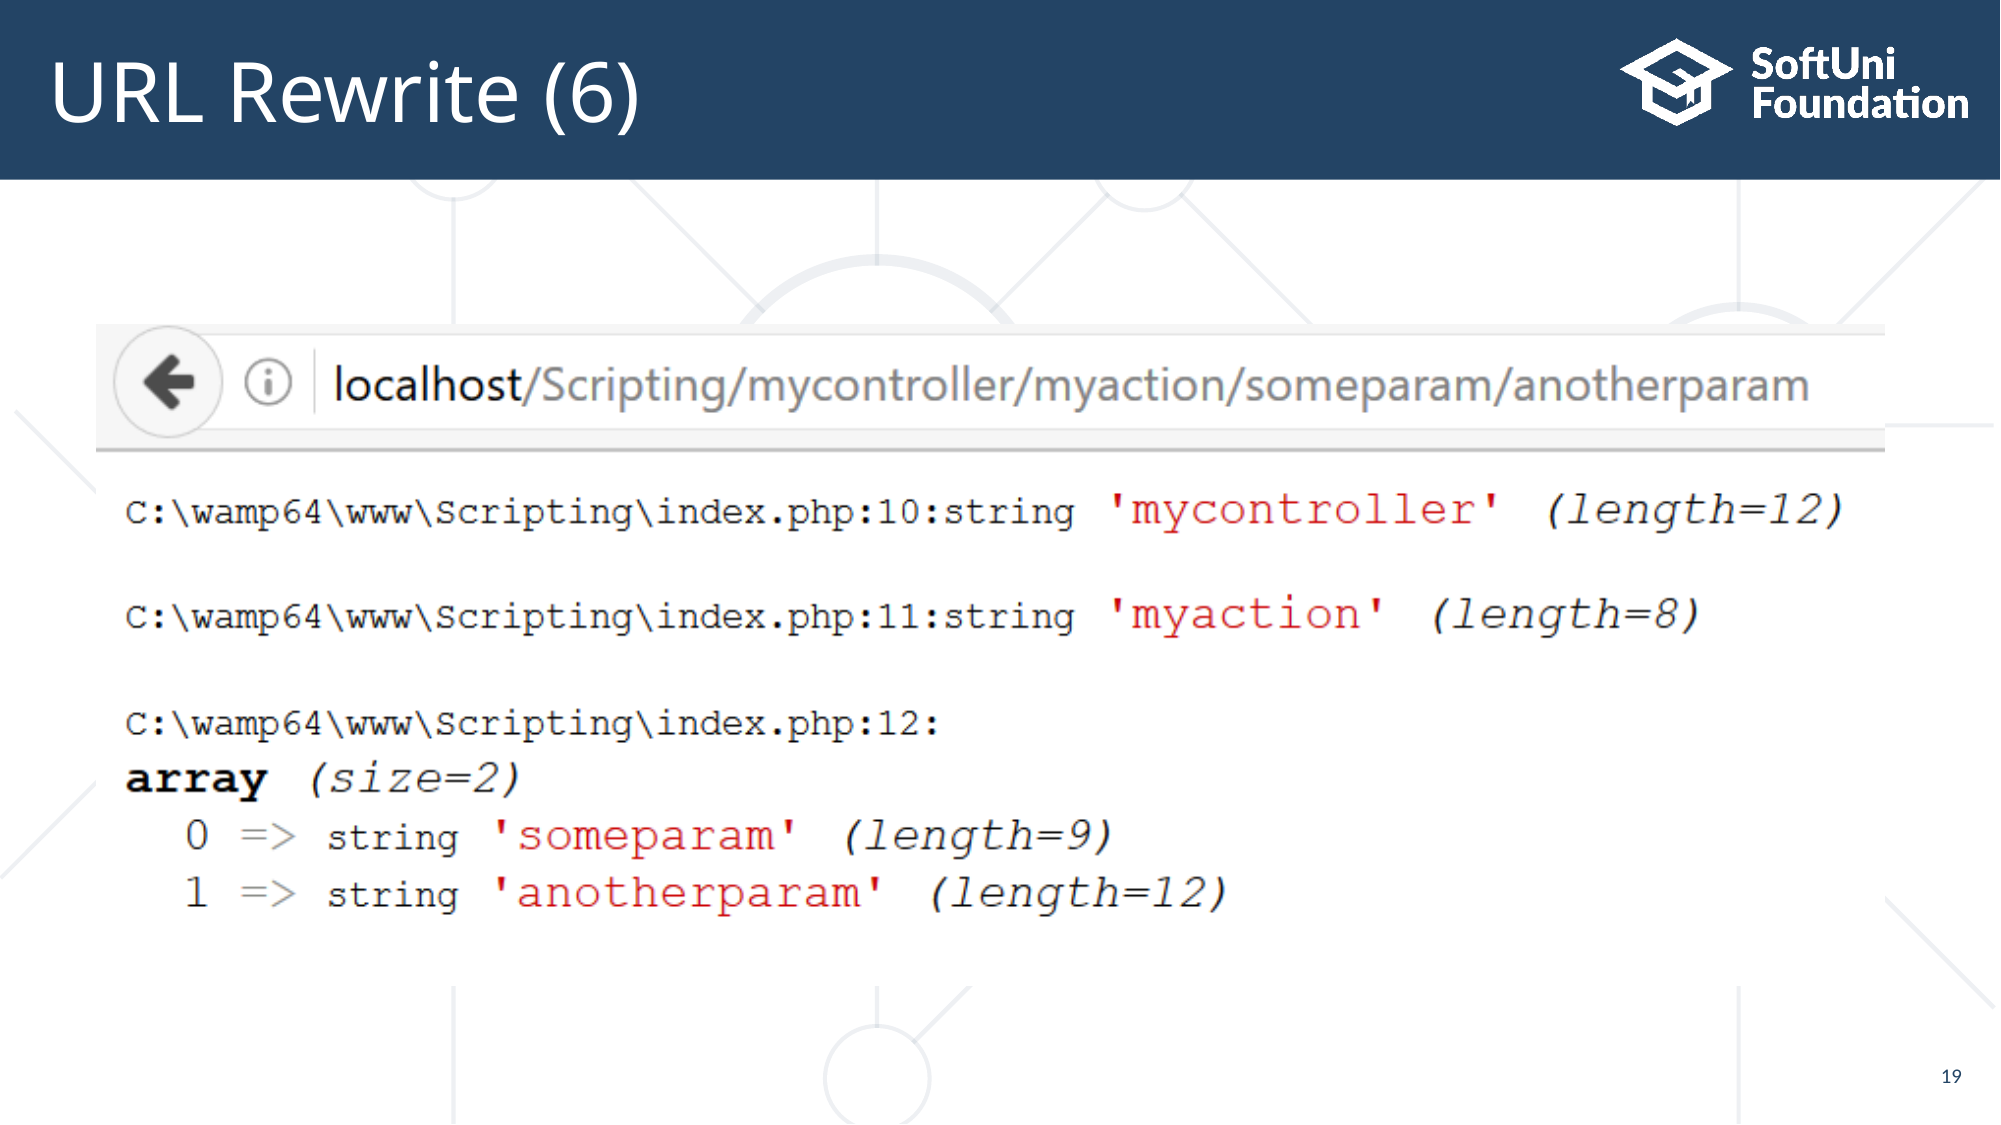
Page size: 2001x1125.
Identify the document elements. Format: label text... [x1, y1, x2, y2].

picture [1619, 38, 1968, 126]
title URL Rewrite (6) [31, 16, 1591, 162]
picture [95, 324, 1885, 986]
slide_number 19 [1897, 1049, 1968, 1101]
